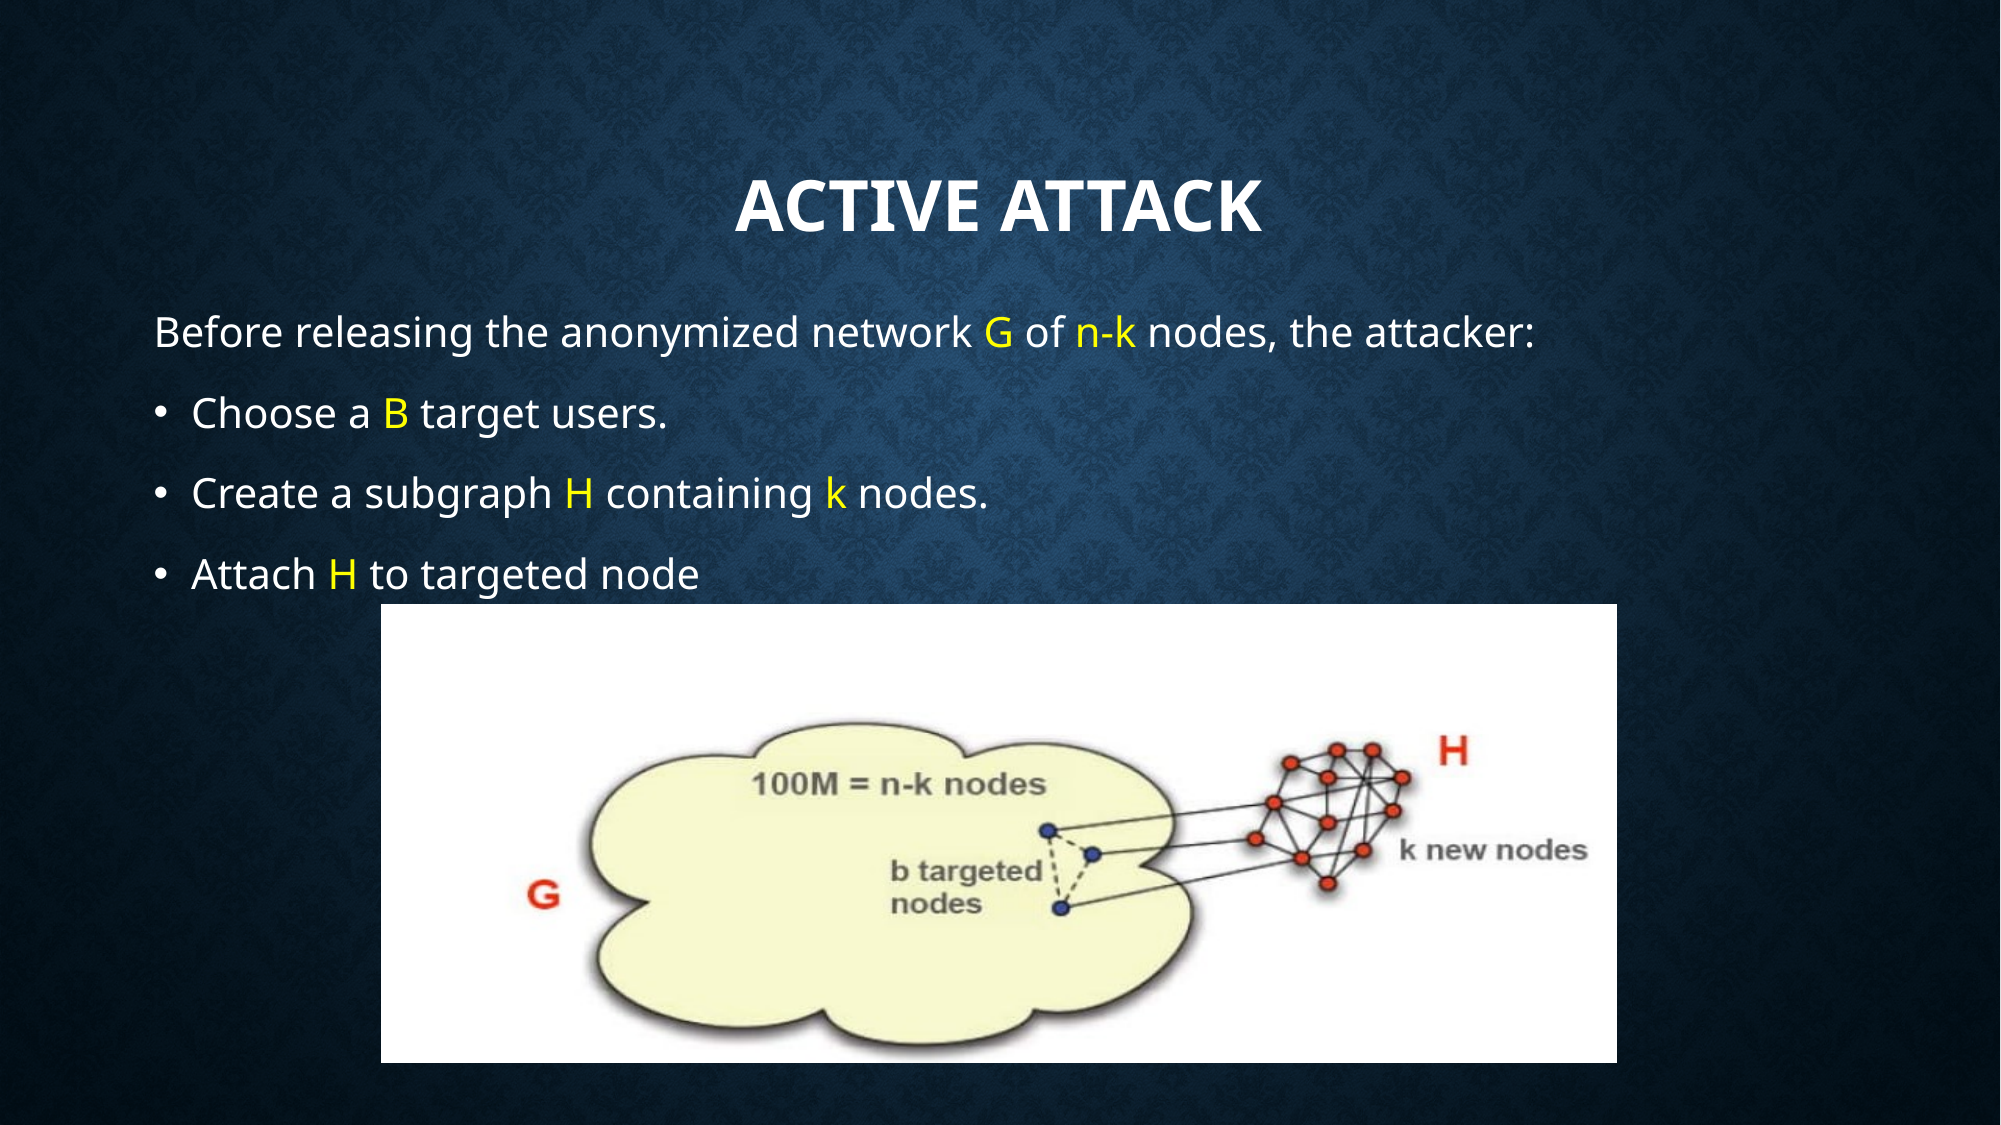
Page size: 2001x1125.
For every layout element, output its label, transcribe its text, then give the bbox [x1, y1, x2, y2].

title Active Attack [149, 99, 1849, 318]
picture [381, 603, 1617, 1063]
list Before releasing the anonymized network G of n-k nodes, the attacker: Choose a B target users. Create a subgraph H containing k nodes. Attach H to targeted node [138, 288, 1837, 895]
